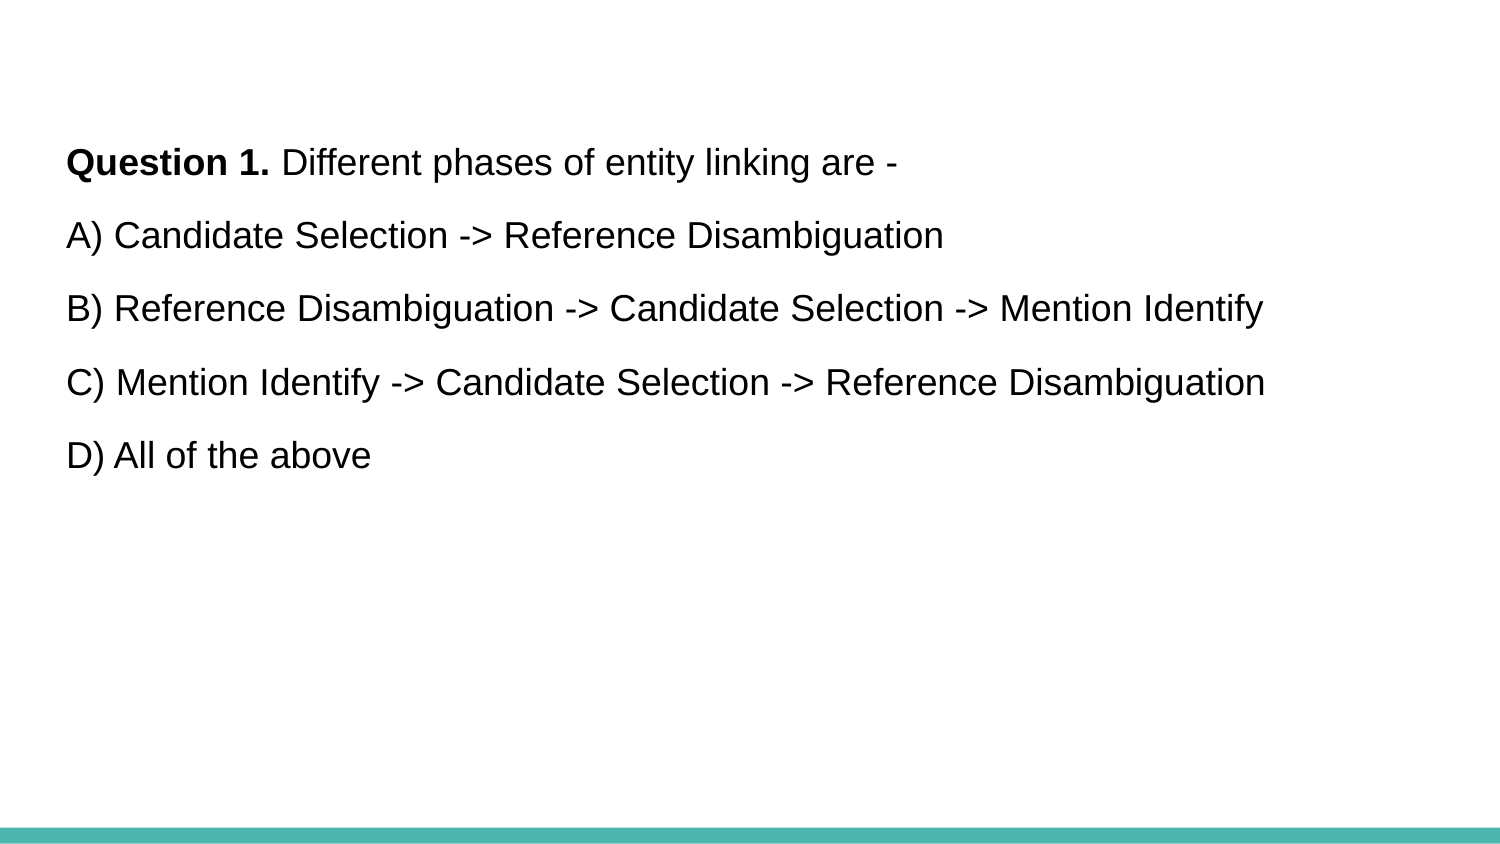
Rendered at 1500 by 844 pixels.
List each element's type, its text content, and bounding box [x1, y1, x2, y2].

list Question 1. Different phases of entity linking are - A) Candidate Selection -> Reference Disambiguation B) Reference Disambiguation -> Candidate Selection -> Mention Identify C) Mention Identify -> Candidate Selection -> Reference Disambiguation D) All of the above [51, 120, 1449, 662]
